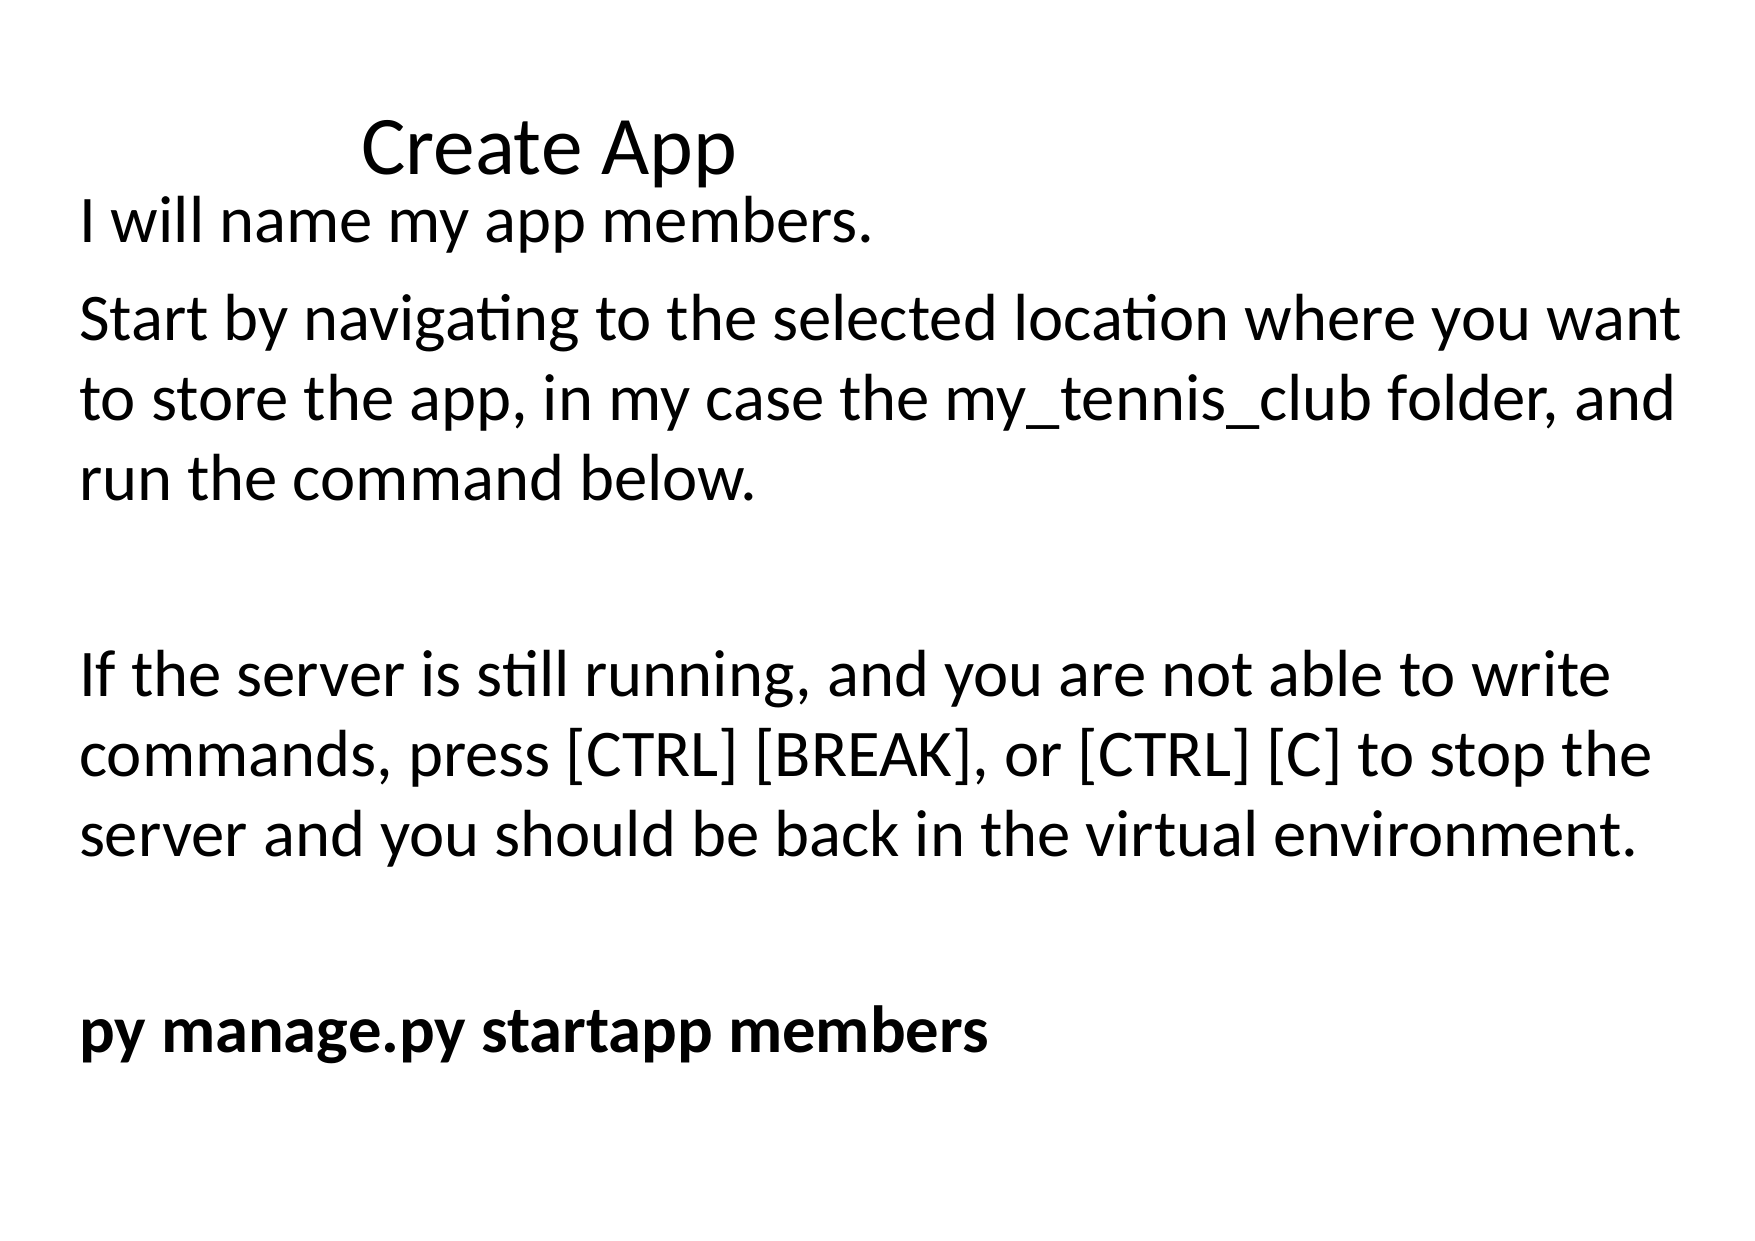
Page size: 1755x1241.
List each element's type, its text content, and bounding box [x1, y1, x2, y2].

text_box I will name my app members. Start by navigating to the selected location where you want to store the app, in my case the my_tennis_club folder, and run the command below. If the server is still running, and you are not able to write commands, press [CTRL] [BREAK], or [CTRL] [C] to stop the server and you should be back in the virtual environment. py manage.py startapp members [77, 157, 1690, 1066]
title Create App [359, 51, 1395, 157]
